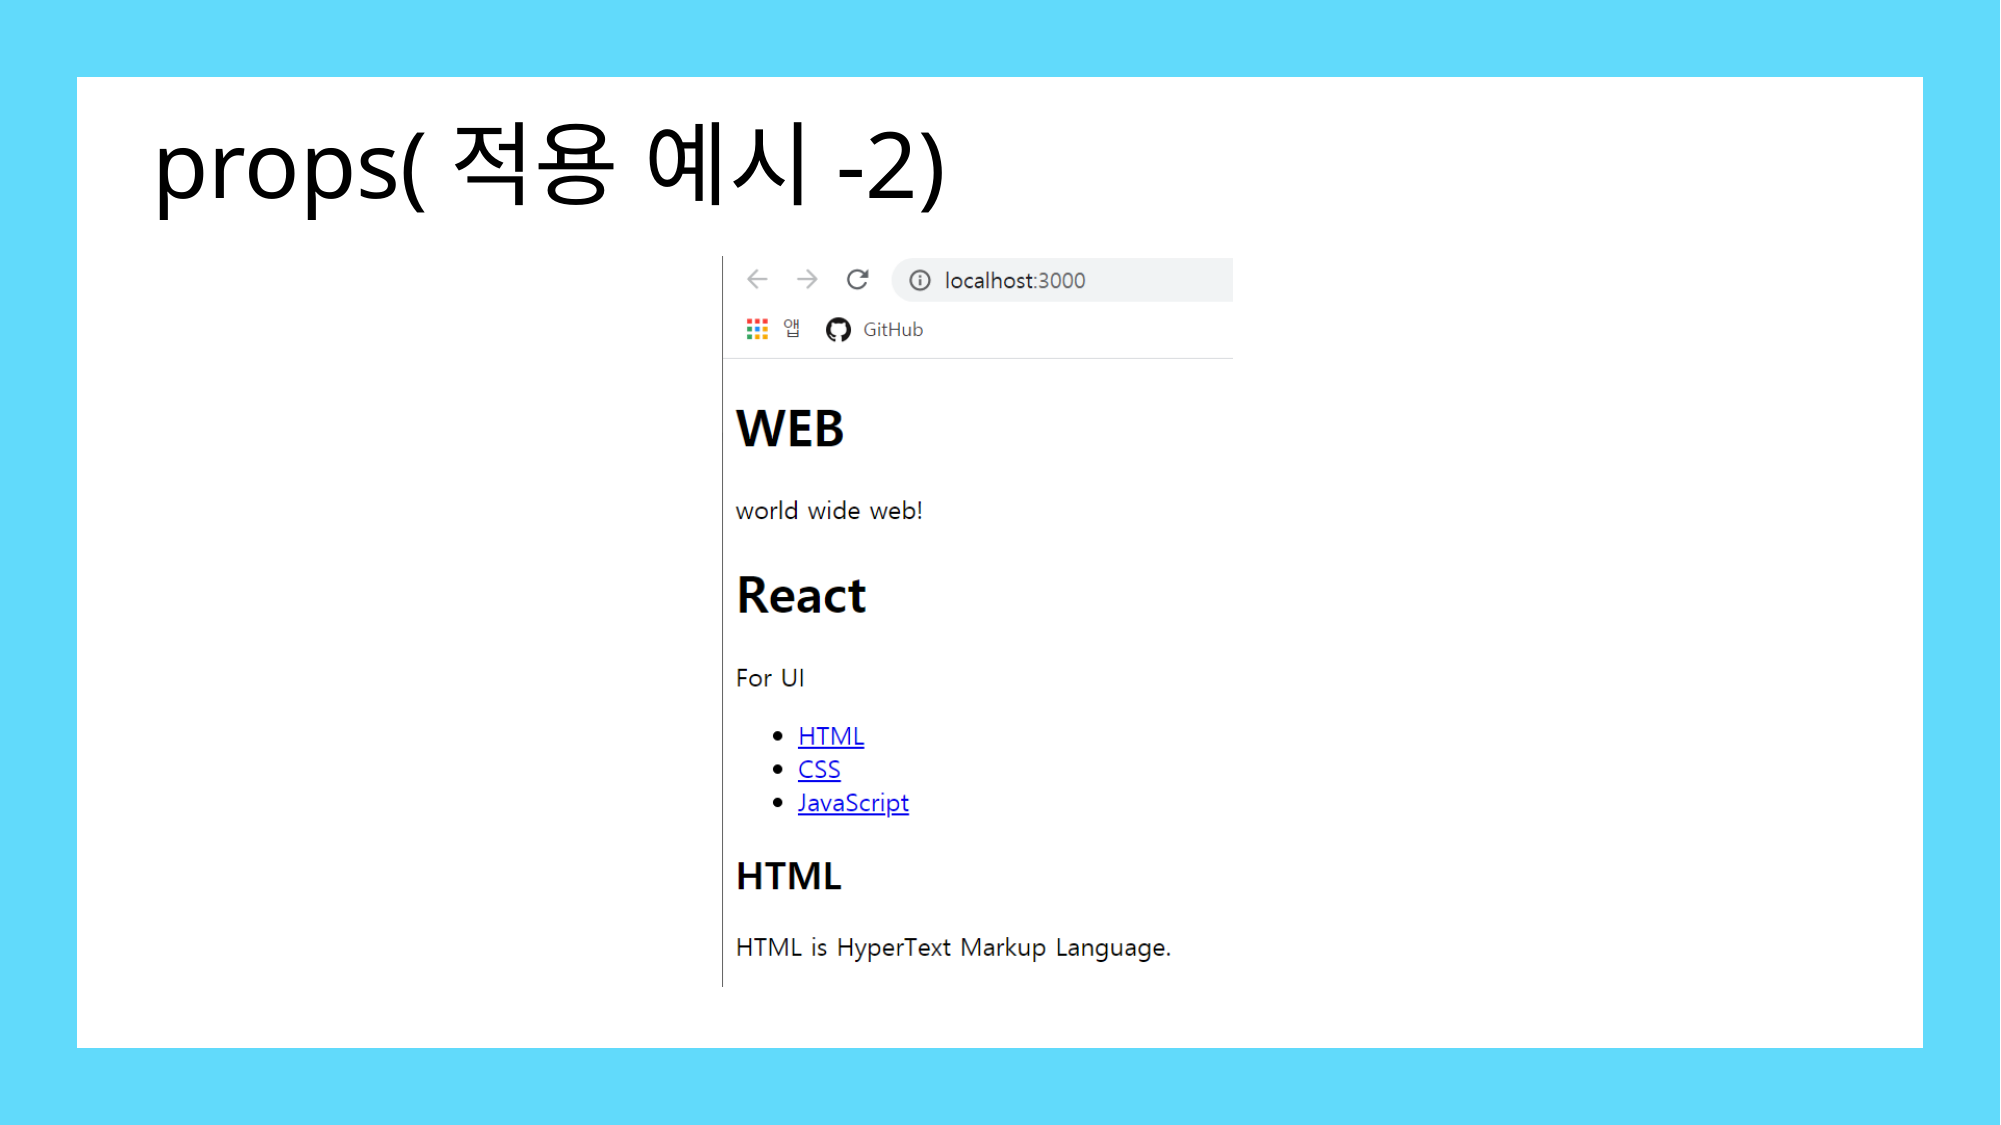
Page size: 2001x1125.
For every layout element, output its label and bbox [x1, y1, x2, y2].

picture [722, 256, 1233, 987]
text_box [0, 0, 2000, 1125]
